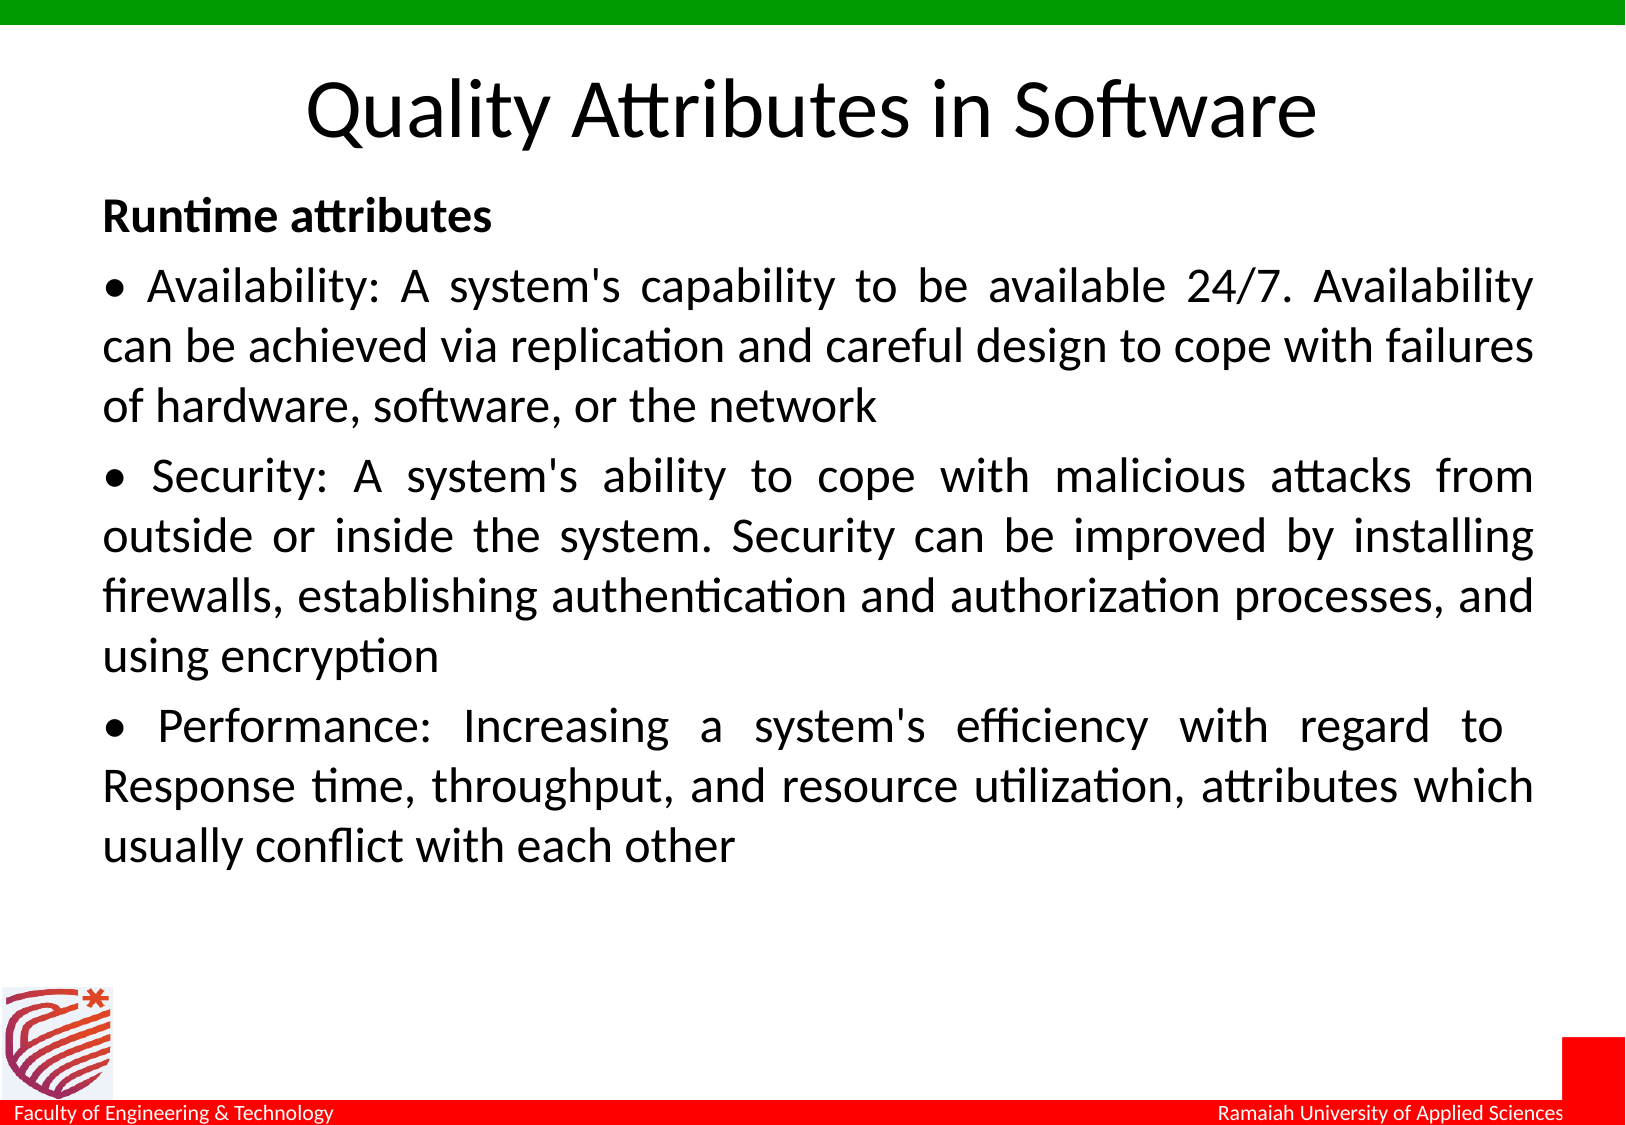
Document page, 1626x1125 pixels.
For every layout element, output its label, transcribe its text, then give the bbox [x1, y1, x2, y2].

title Quality Attributes in Software [81, 45, 1544, 233]
list Runtime attributes • Availability: A system's capability to be available 24/7. Availability can be achieved via replication and careful design to cope with failures of hardware, software, or the network • Security: A system's ability to cope with malicious attacks from outside or inside the system. Security can be improved by installing firewalls, establishing authentication and authorization processes, and using encryption • Performance: Increasing a system's efficiency with regard to Response time, throughput, and resource utilization, attributes which usually conflict with each other [87, 174, 1550, 1038]
picture [2, 987, 113, 1100]
